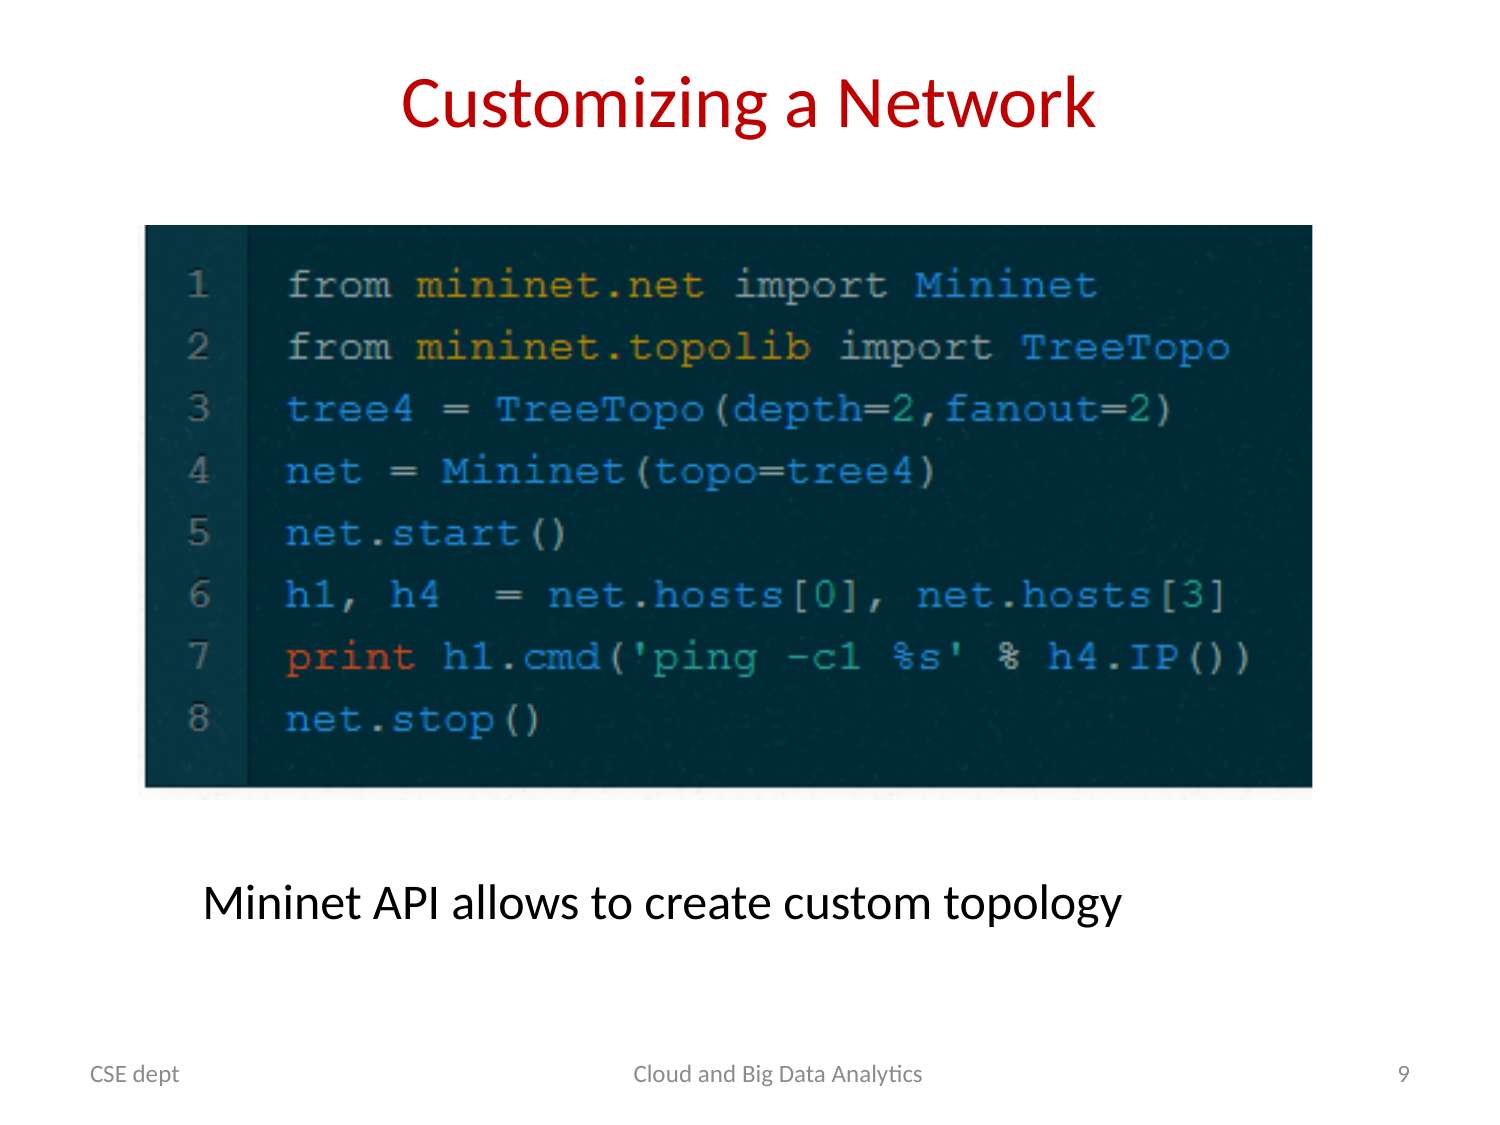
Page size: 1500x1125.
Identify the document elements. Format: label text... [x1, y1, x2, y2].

title Customizing a Network [75, 45, 1425, 150]
footer Cloud and Big Data Analytics [512, 1042, 988, 1103]
slide_number CSE dept [75, 1042, 425, 1103]
text_box Mininet API allows to create custom topology [187, 862, 1238, 938]
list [137, 224, 1313, 801]
slide_number 9 [1074, 1042, 1425, 1103]
